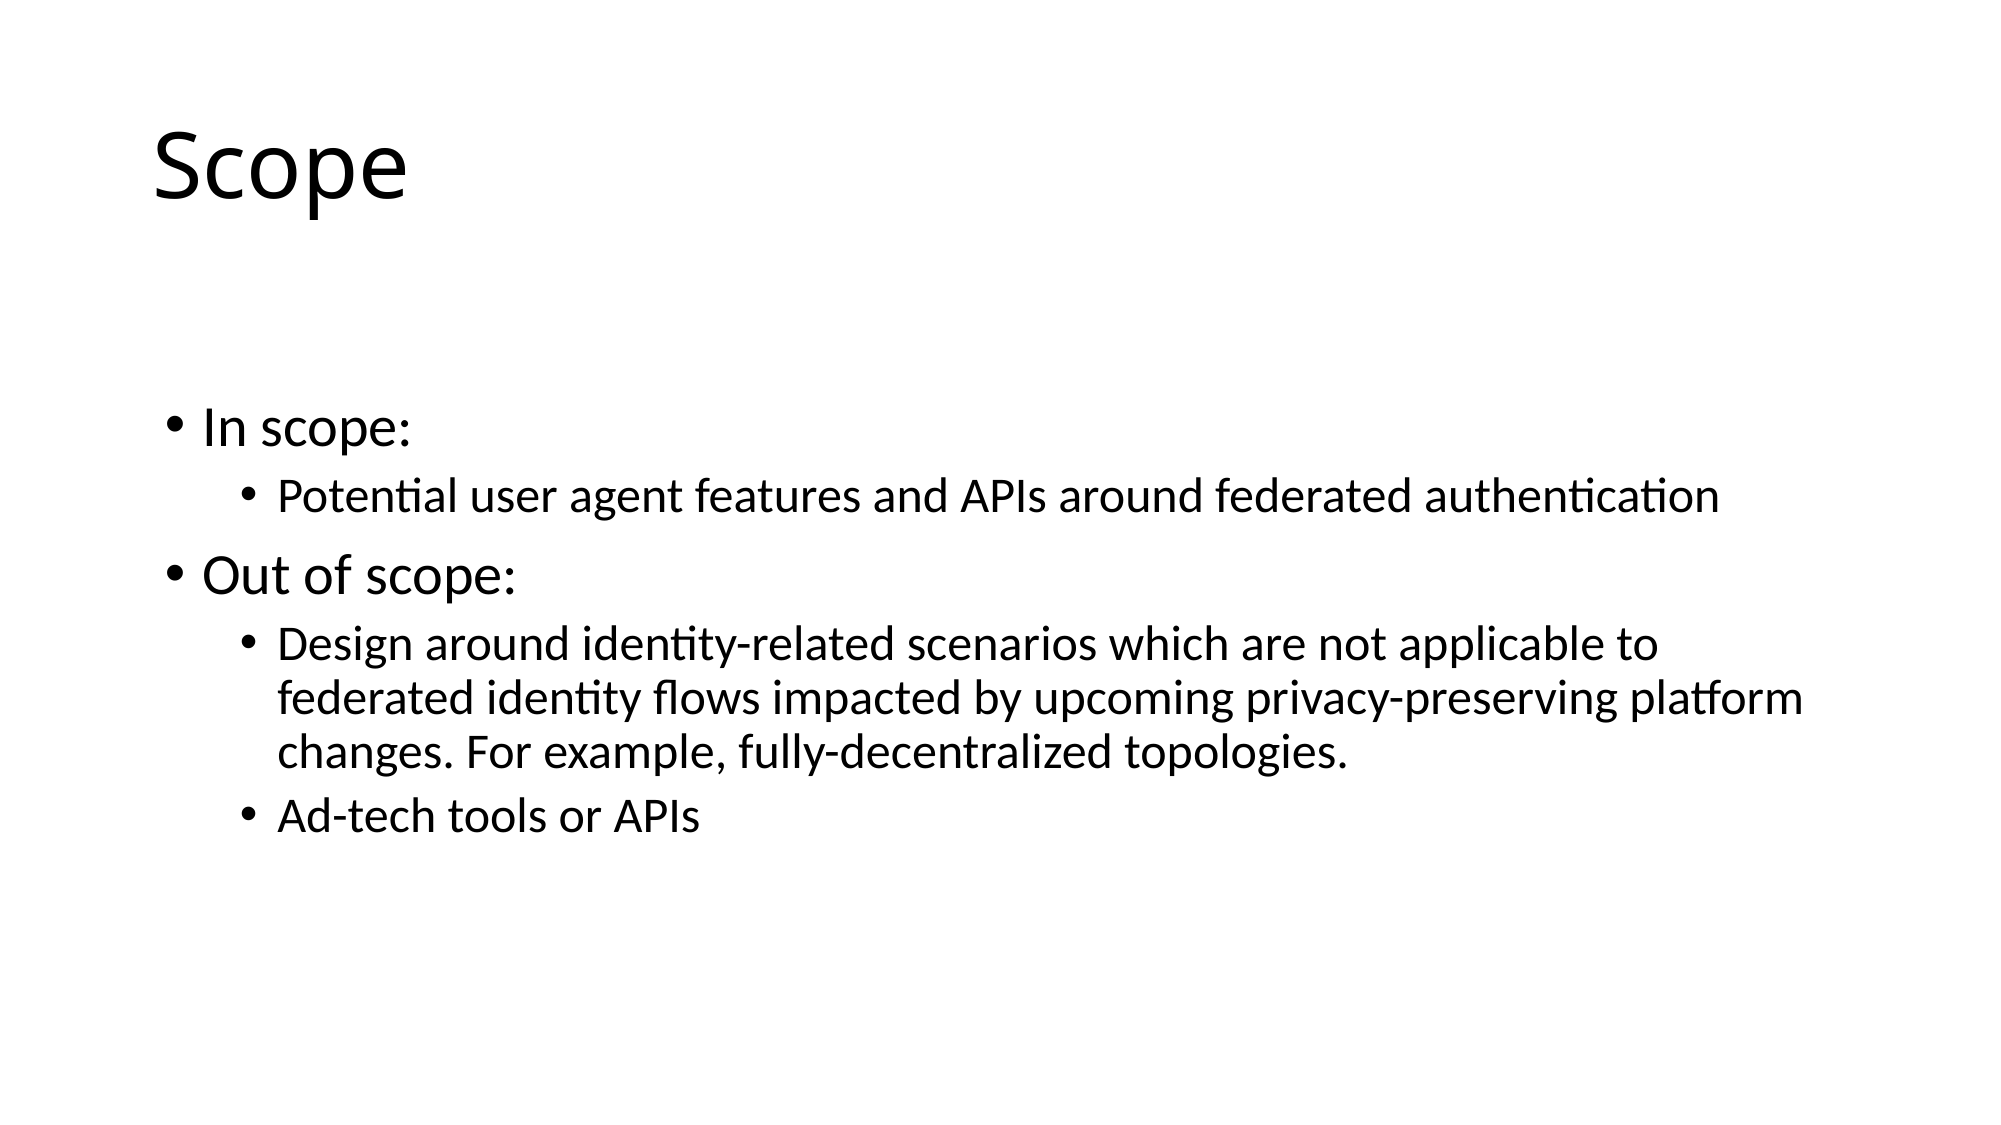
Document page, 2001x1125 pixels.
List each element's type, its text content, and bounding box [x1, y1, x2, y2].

list In scope: Potential user agent features and APIs around federated authentication Out of scope: Design around identity-related scenarios which are not applicable to federated identity flows impacted by upcoming privacy-preserving platform changes. For example, fully-decentralized topologies. Ad-tech tools or APIs [149, 388, 1850, 950]
title Scope [137, 59, 1863, 278]
